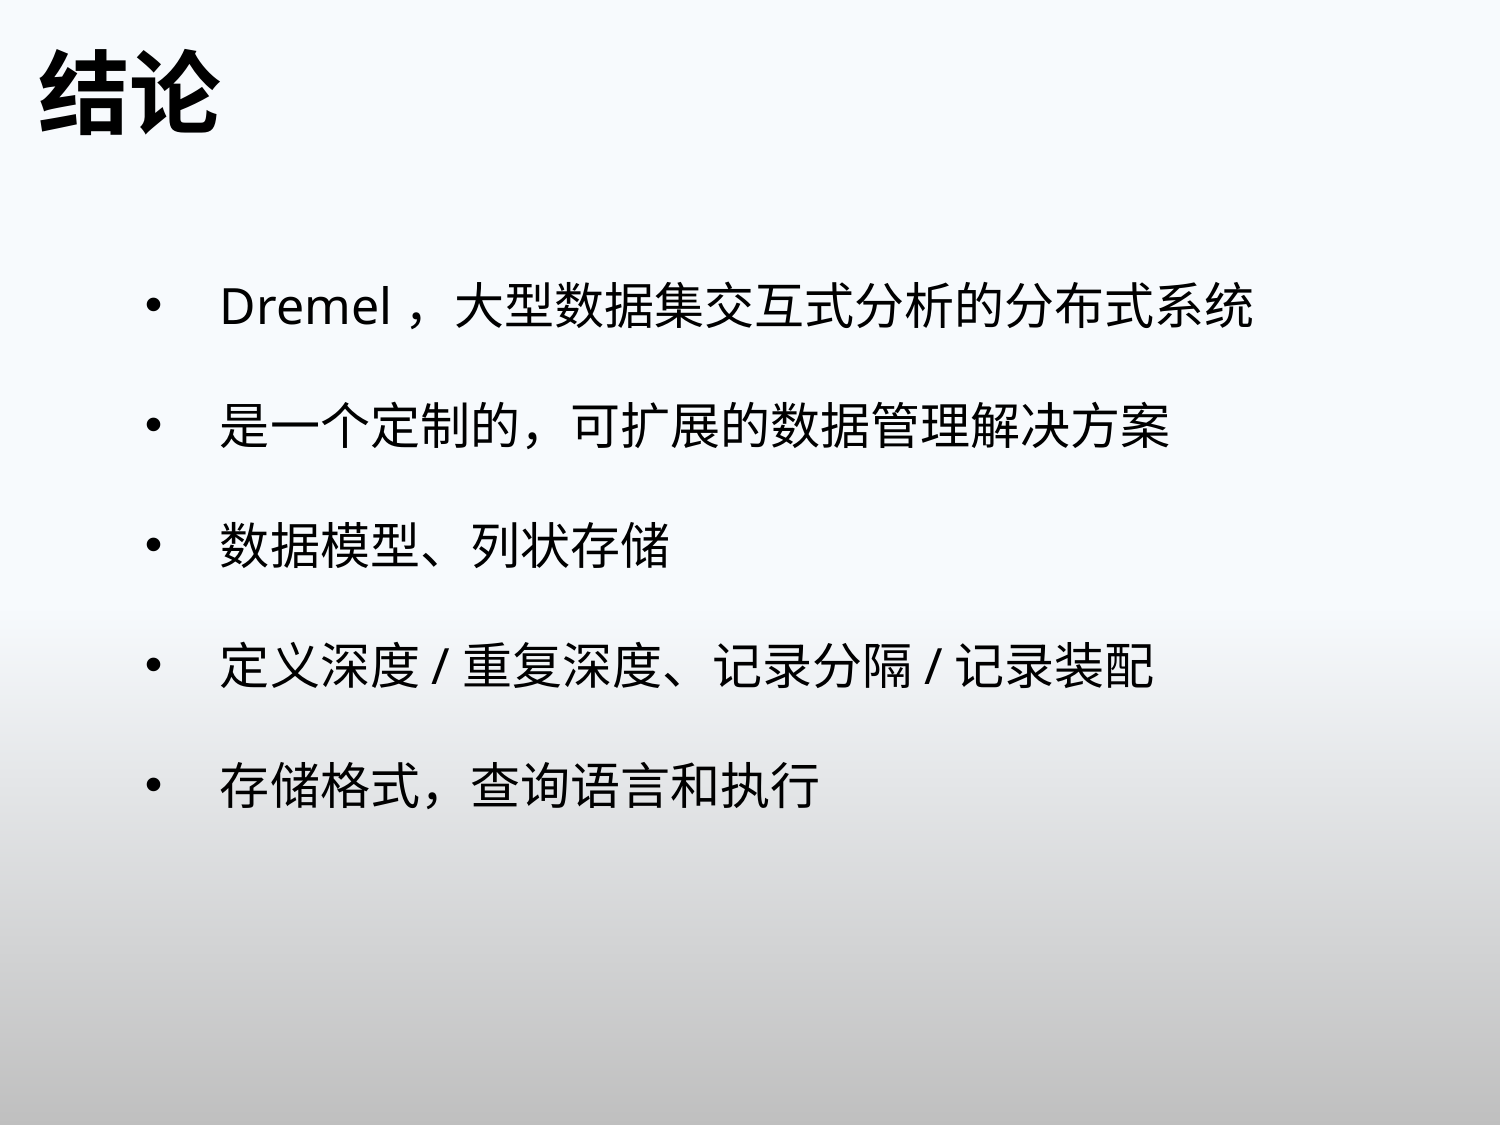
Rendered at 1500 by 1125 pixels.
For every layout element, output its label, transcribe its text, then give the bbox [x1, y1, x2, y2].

text_box Dremel，大型数据集交互式分析的分布式系统 是一个定制的，可扩展的数据管理解决方案 数据模型、列状存储 定义深度/重复深度、记录分隔/记录装配 存储格式，查询语言和执行 [130, 266, 1315, 882]
text_box 结论 [23, 28, 237, 153]
